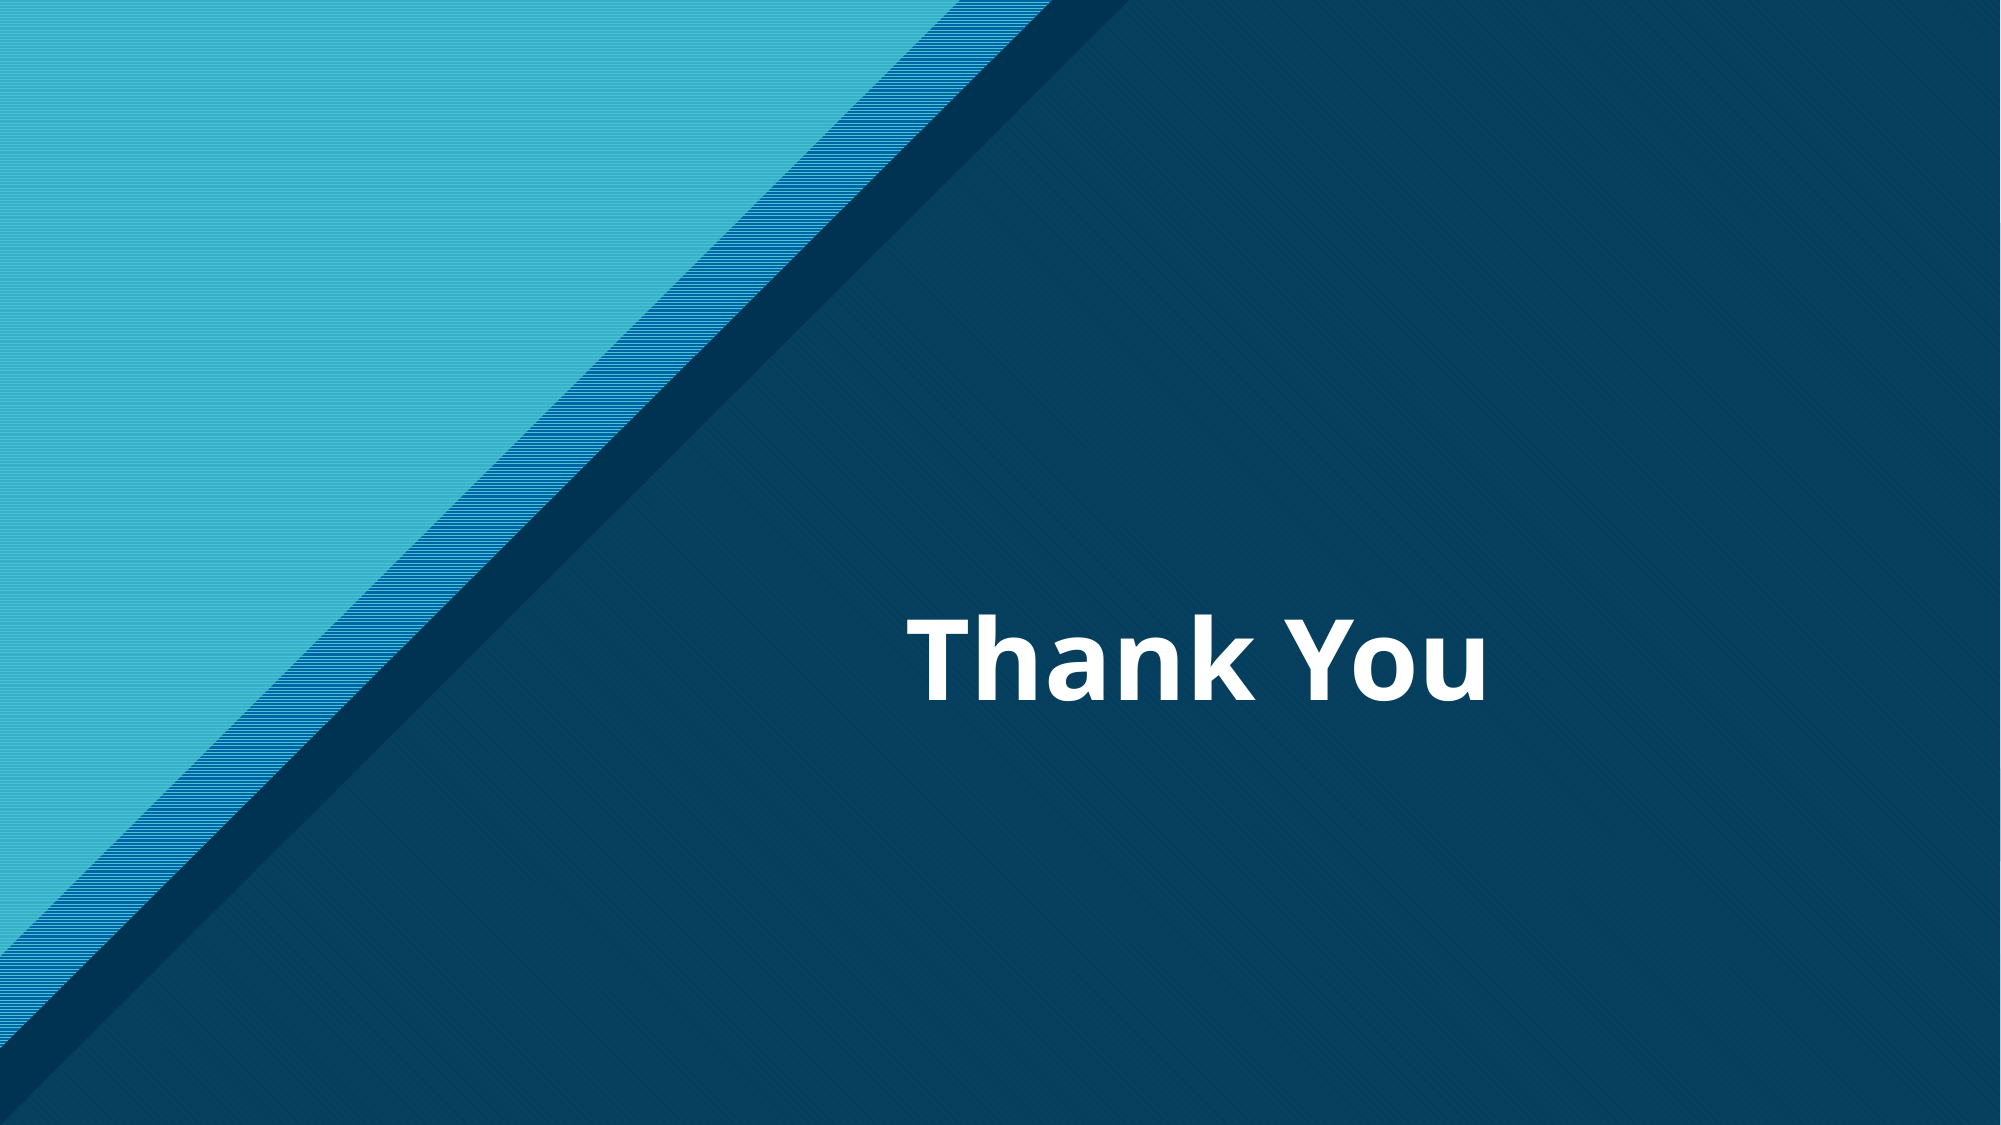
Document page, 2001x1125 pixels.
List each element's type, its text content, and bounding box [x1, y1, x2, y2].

title Thank You [889, 562, 1702, 767]
